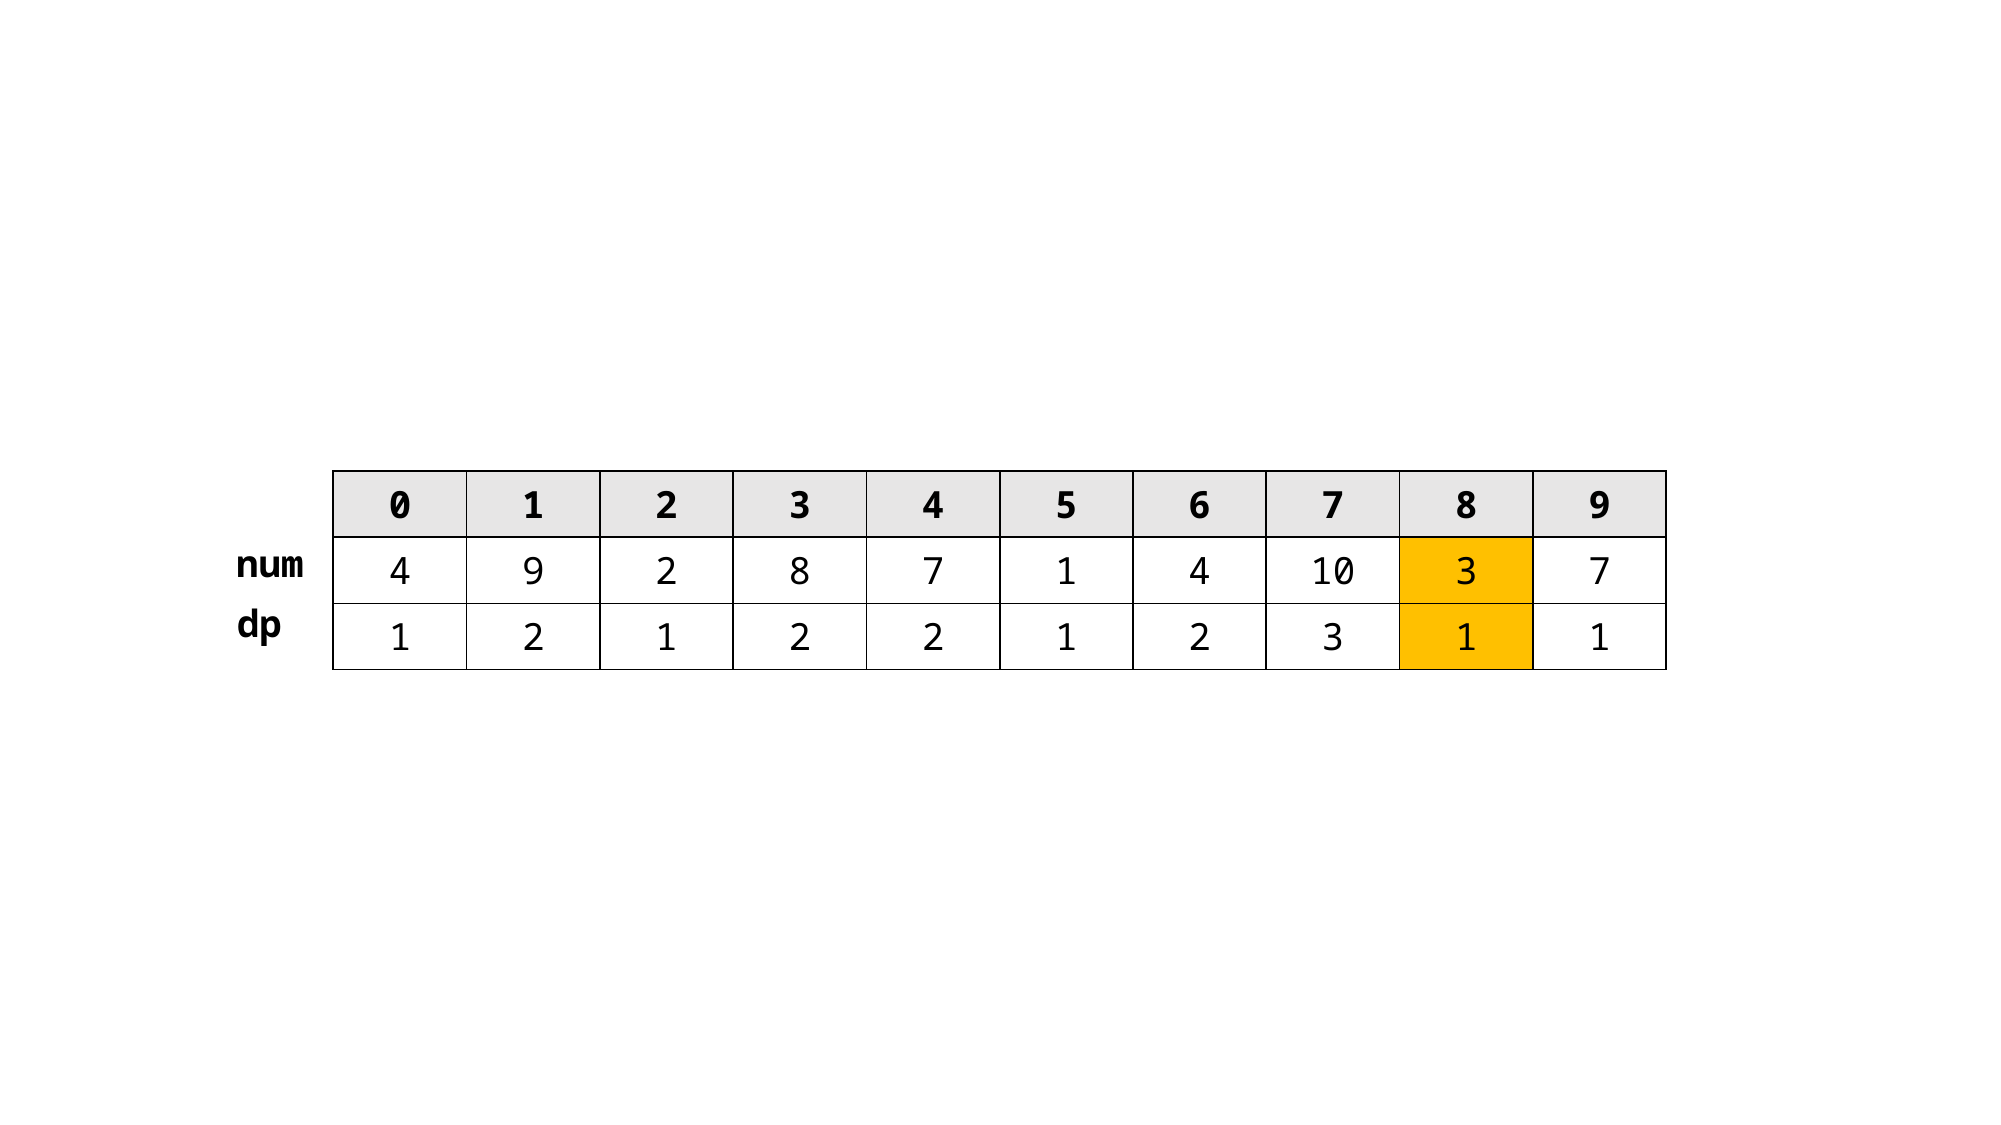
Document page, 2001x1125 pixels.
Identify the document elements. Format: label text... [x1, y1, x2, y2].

text_box num [221, 532, 319, 592]
text_box dp [222, 592, 297, 653]
table_cell 1 [1534, 604, 1665, 669]
table_cell 8 [734, 538, 866, 603]
table_cell 1 [1400, 604, 1532, 669]
table_cell 10 [1267, 538, 1399, 603]
table_cell 1 [334, 604, 466, 669]
table_cell 4 [1134, 538, 1265, 603]
table_header 6 [1134, 472, 1265, 536]
table_cell 7 [1534, 538, 1665, 603]
table_header 2 [601, 472, 732, 536]
table_header 9 [1534, 472, 1665, 536]
table_cell 2 [867, 604, 999, 669]
table_cell 1 [1001, 538, 1132, 603]
table_cell 3 [1267, 604, 1399, 669]
table_cell 2 [601, 538, 732, 603]
table_header 5 [1001, 472, 1132, 536]
table_header 8 [1400, 472, 1532, 536]
table_cell 3 [1400, 538, 1532, 603]
table_cell 1 [601, 604, 732, 669]
table_header 3 [734, 472, 866, 536]
table_header 4 [867, 472, 999, 536]
table_cell 2 [467, 604, 599, 669]
table_cell 2 [734, 604, 866, 669]
table_cell 4 [334, 538, 466, 603]
table_header 7 [1267, 472, 1399, 536]
table_cell 7 [867, 538, 999, 603]
table_header 1 [467, 472, 599, 536]
table_cell 1 [1001, 604, 1132, 669]
table_header 0 [334, 472, 466, 536]
table_cell 9 [467, 538, 599, 603]
table_cell 2 [1134, 604, 1265, 669]
